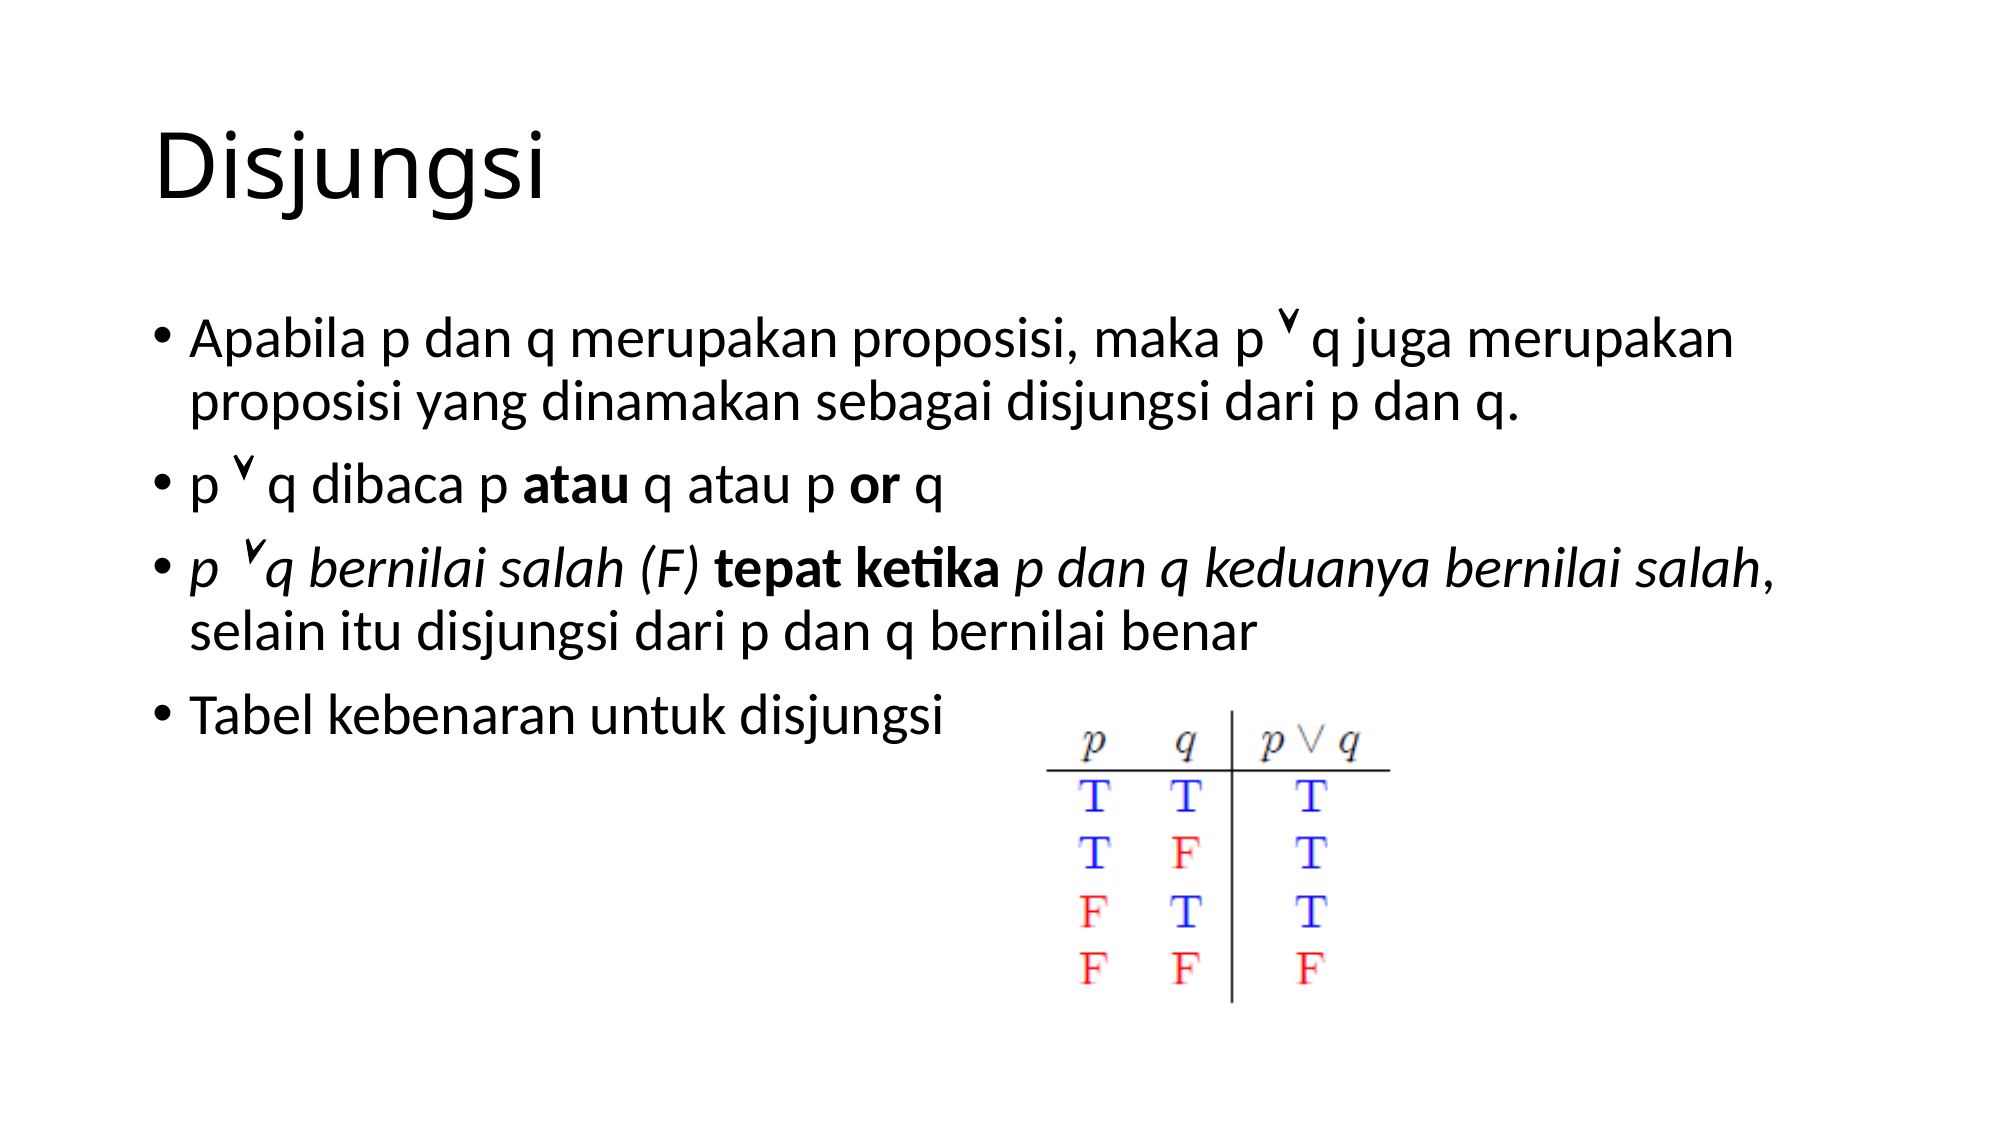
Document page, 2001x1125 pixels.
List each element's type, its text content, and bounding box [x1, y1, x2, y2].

list Apabila p dan q merupakan proposisi, maka p  q juga merupakan proposisi yang dinamakan sebagai disjungsi dari p dan q. p  q dibaca p atau q atau p or q p  q bernilai salah (F) tepat ketika p dan q keduanya bernilai salah, selain itu disjungsi dari p dan q bernilai benar Tabel kebenaran untuk disjungsi [137, 299, 1863, 1014]
picture [1021, 707, 1418, 1014]
title Disjungsi [137, 59, 1863, 278]
